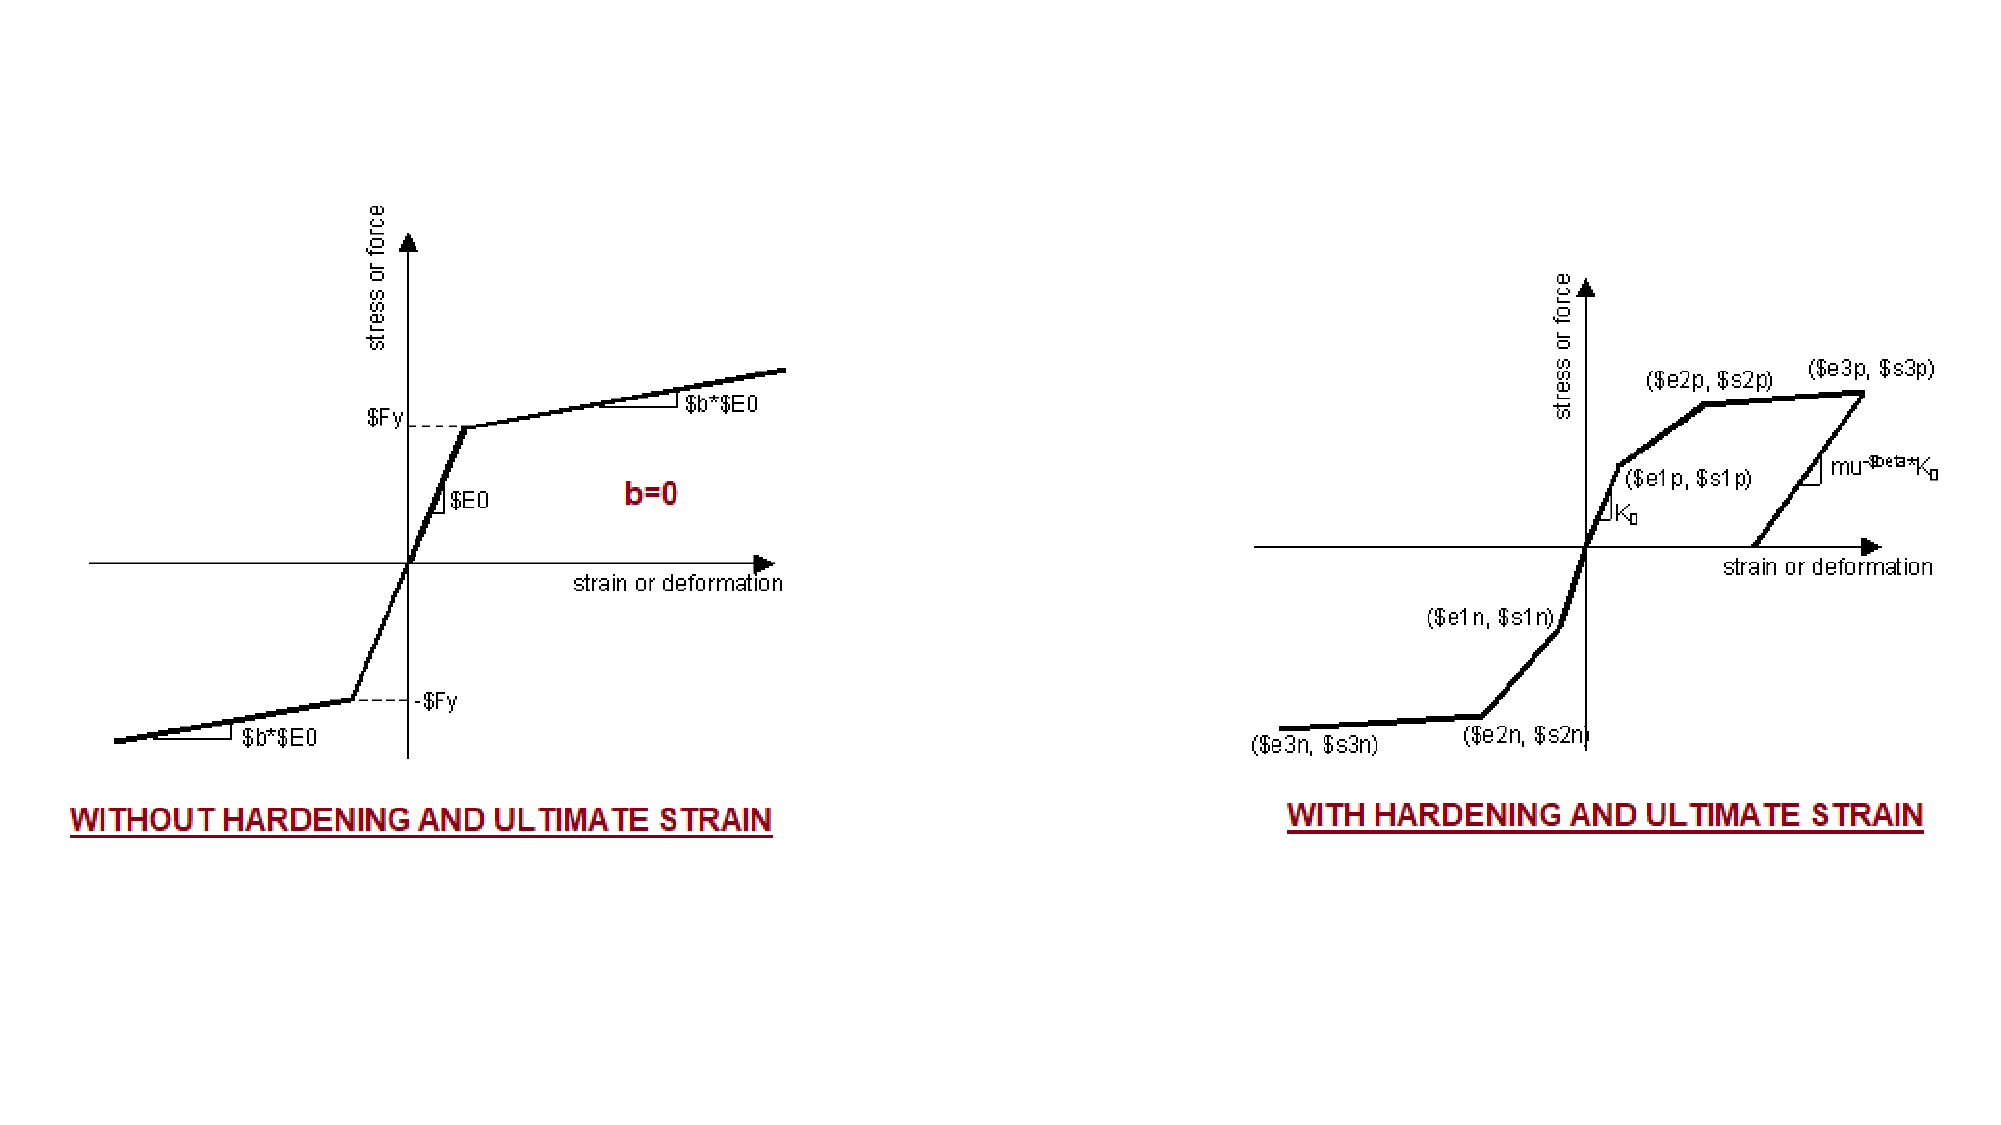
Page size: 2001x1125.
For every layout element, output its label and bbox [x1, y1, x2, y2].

picture [0, 180, 2000, 945]
